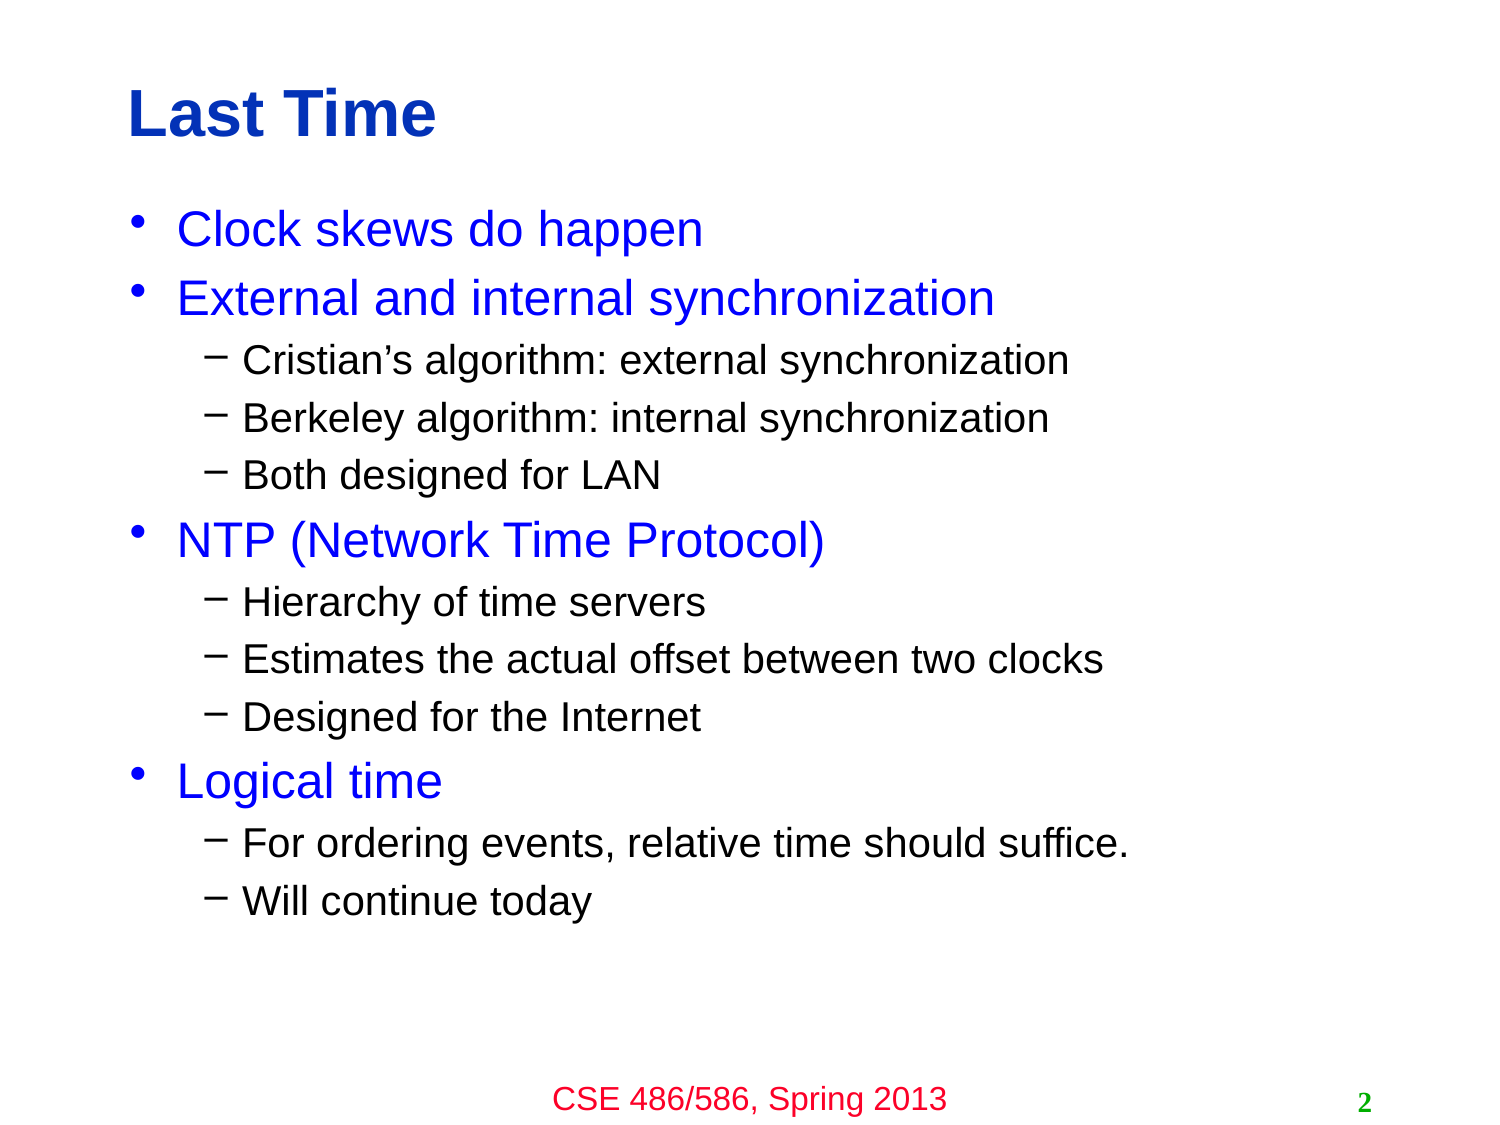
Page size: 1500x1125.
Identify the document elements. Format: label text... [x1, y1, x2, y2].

title Last Time [112, 53, 1310, 176]
list Clock skews do happen External and internal synchronization Cristian’s algorithm: external synchronization Berkeley algorithm: internal synchronization Both designed for LAN NTP (Network Time Protocol) Hierarchy of time servers Estimates the actual offset between two clocks Designed for the Internet Logical time For ordering events, relative time should suffice. Will continue today [114, 195, 1376, 1005]
slide_number 2 [1074, 1076, 1388, 1125]
